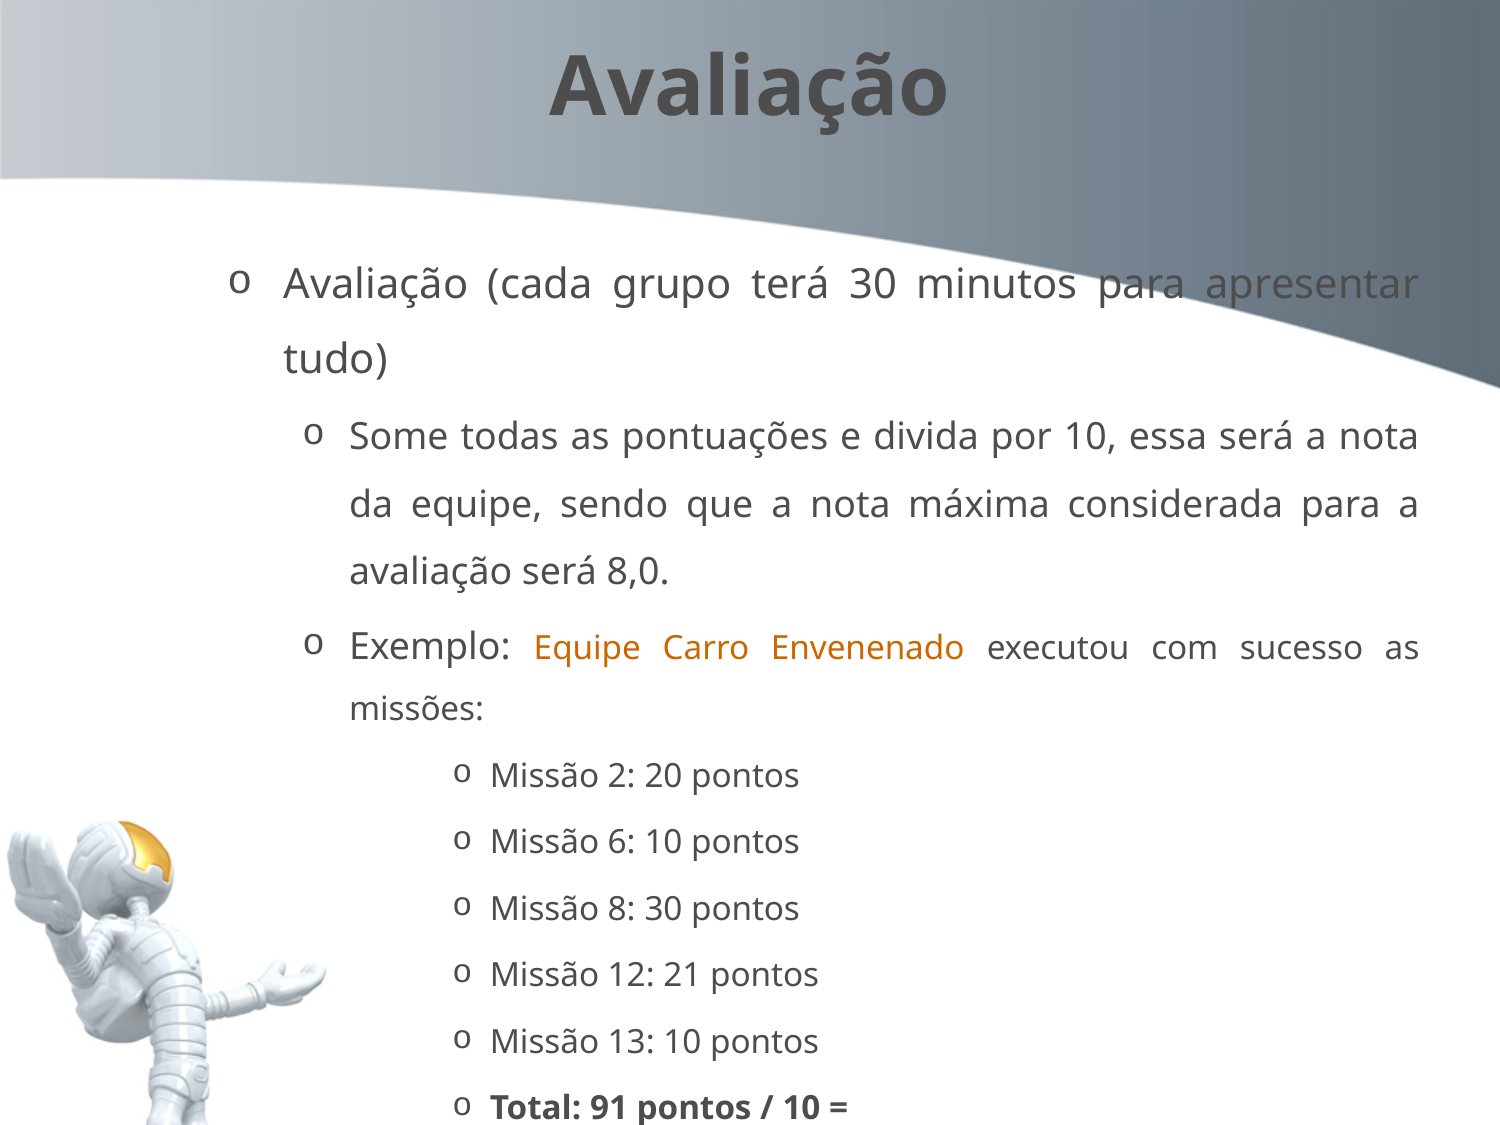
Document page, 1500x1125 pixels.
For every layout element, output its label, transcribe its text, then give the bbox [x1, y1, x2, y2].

picture [0, 0, 1500, 1125]
text_box Avaliação (cada grupo terá 30 minutos para apresentar tudo) Some todas as pontuações e divida por 10, essa será a nota da equipe, sendo que a nota máxima considerada para a avaliação será 8,0. Exemplo: Equipe Carro Envenenado executou com sucesso as missões: Missão 2: 20 pontos Missão 6: 10 pontos Missão 8: 30 pontos Missão 12: 21 pontos Missão 13: 10 pontos Total: 91 pontos / 10 = [212, 224, 1435, 1083]
text_box Avaliação [212, 4, 1288, 161]
